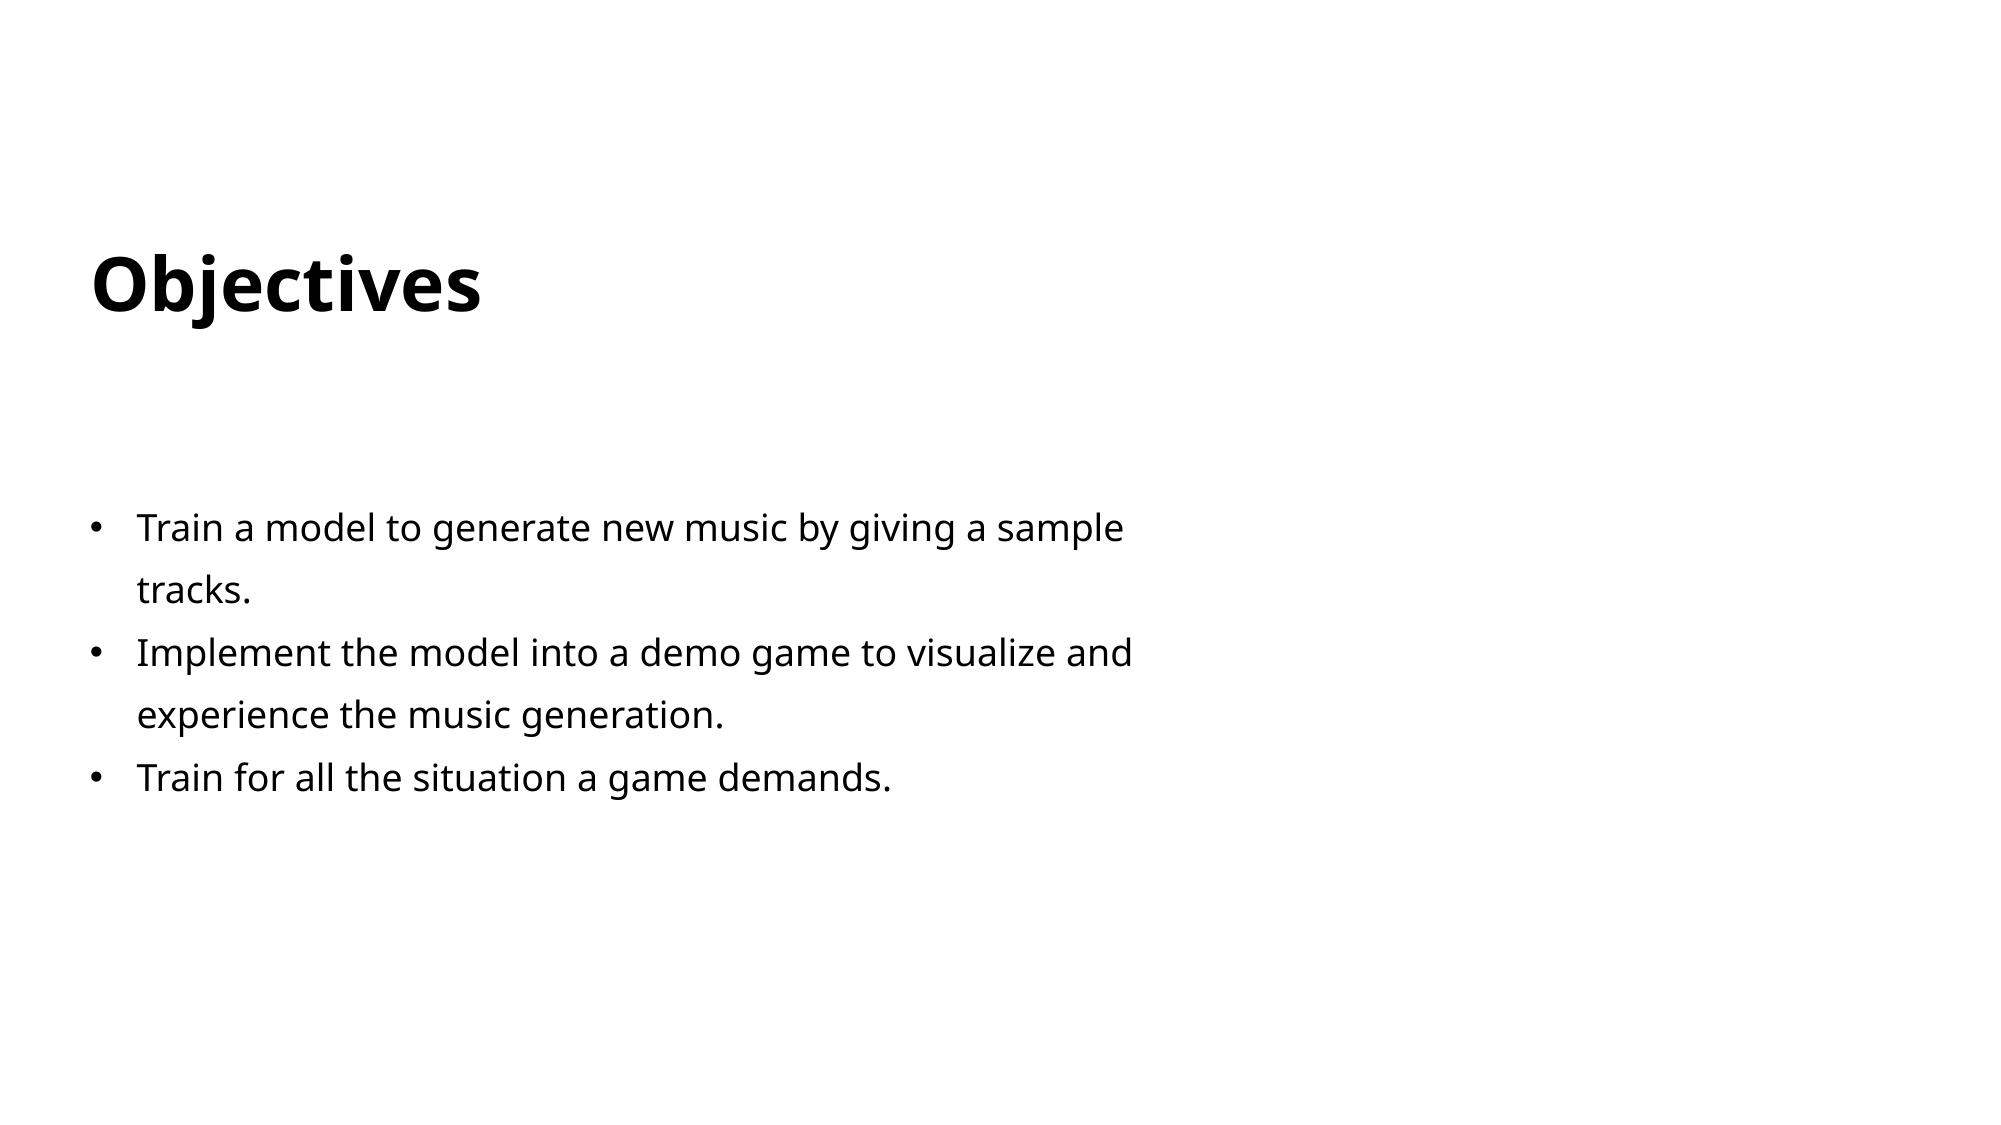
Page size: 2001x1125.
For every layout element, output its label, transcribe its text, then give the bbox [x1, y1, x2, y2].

list Train a model to generate new music by giving a sample tracks. Implement the model into a demo game to visualize and experience the music generation. Train for all the situation a game demands. [75, 416, 1157, 975]
title Objectives [75, 149, 1300, 408]
